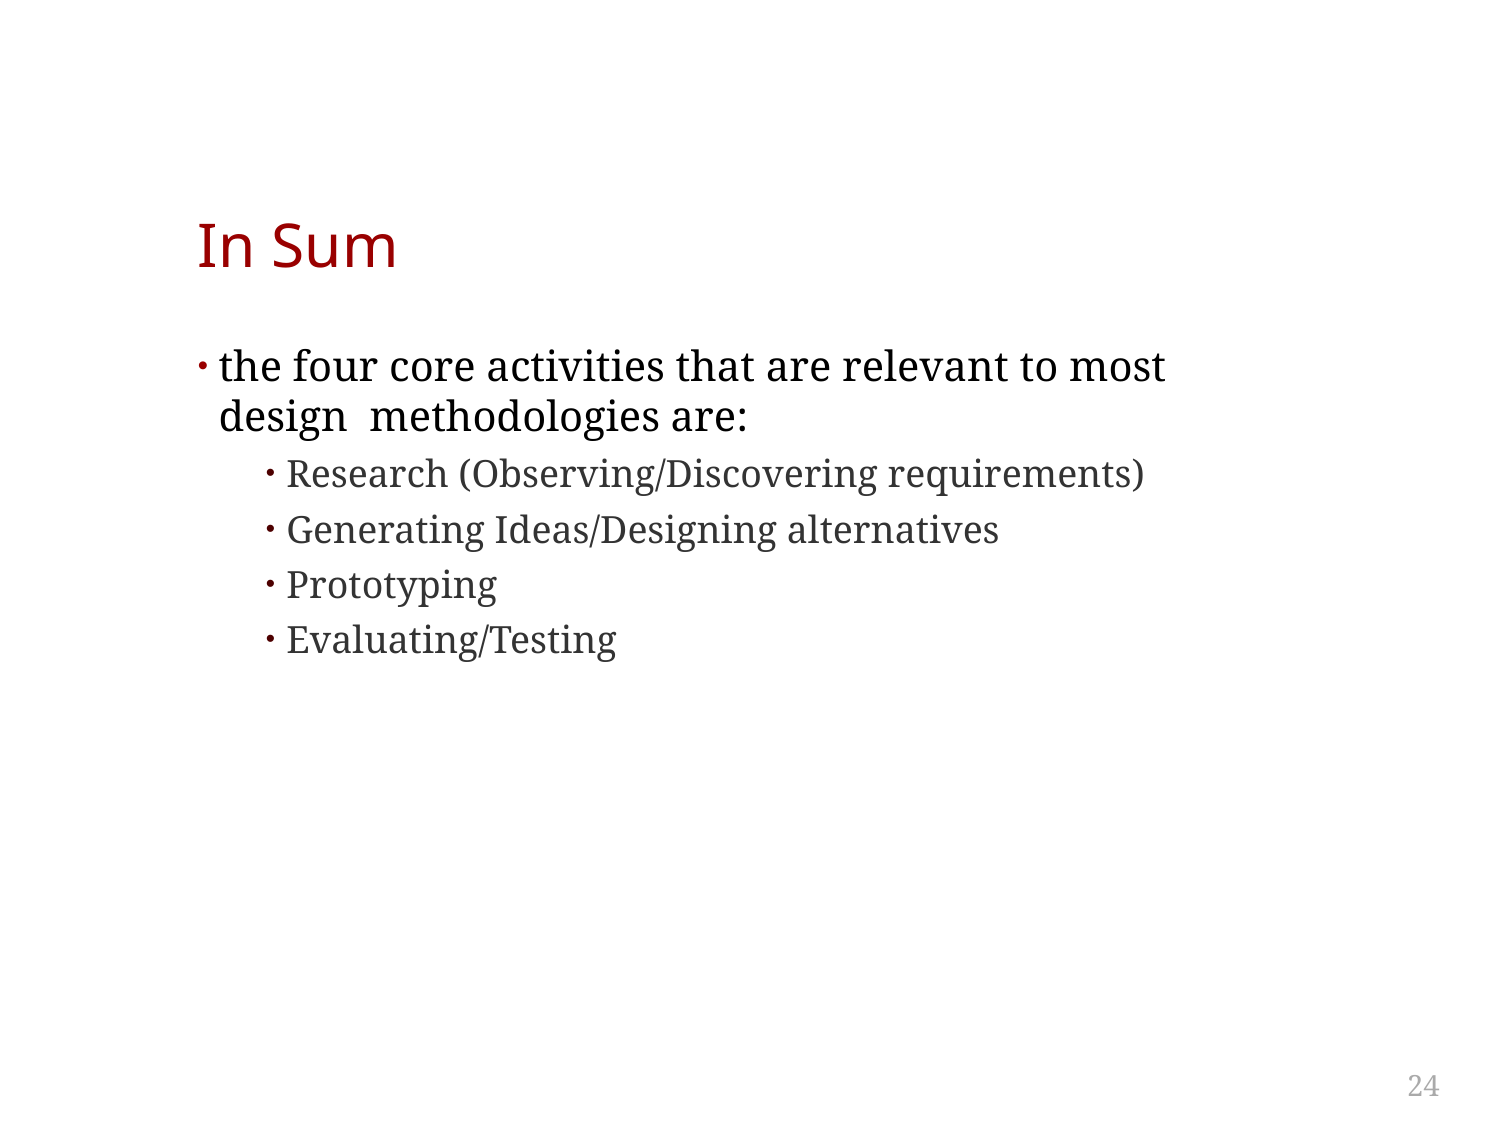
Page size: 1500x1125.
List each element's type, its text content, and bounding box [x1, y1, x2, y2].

slide_number 24 [1349, 1050, 1498, 1125]
list the four core activities that are relevant to most design methodologies are: Research (Observing/Discovering requirements) Generating Ideas/Designing alternatives Prototyping Evaluating/Testing [190, 337, 1310, 1125]
title In Sum [190, 203, 1310, 337]
